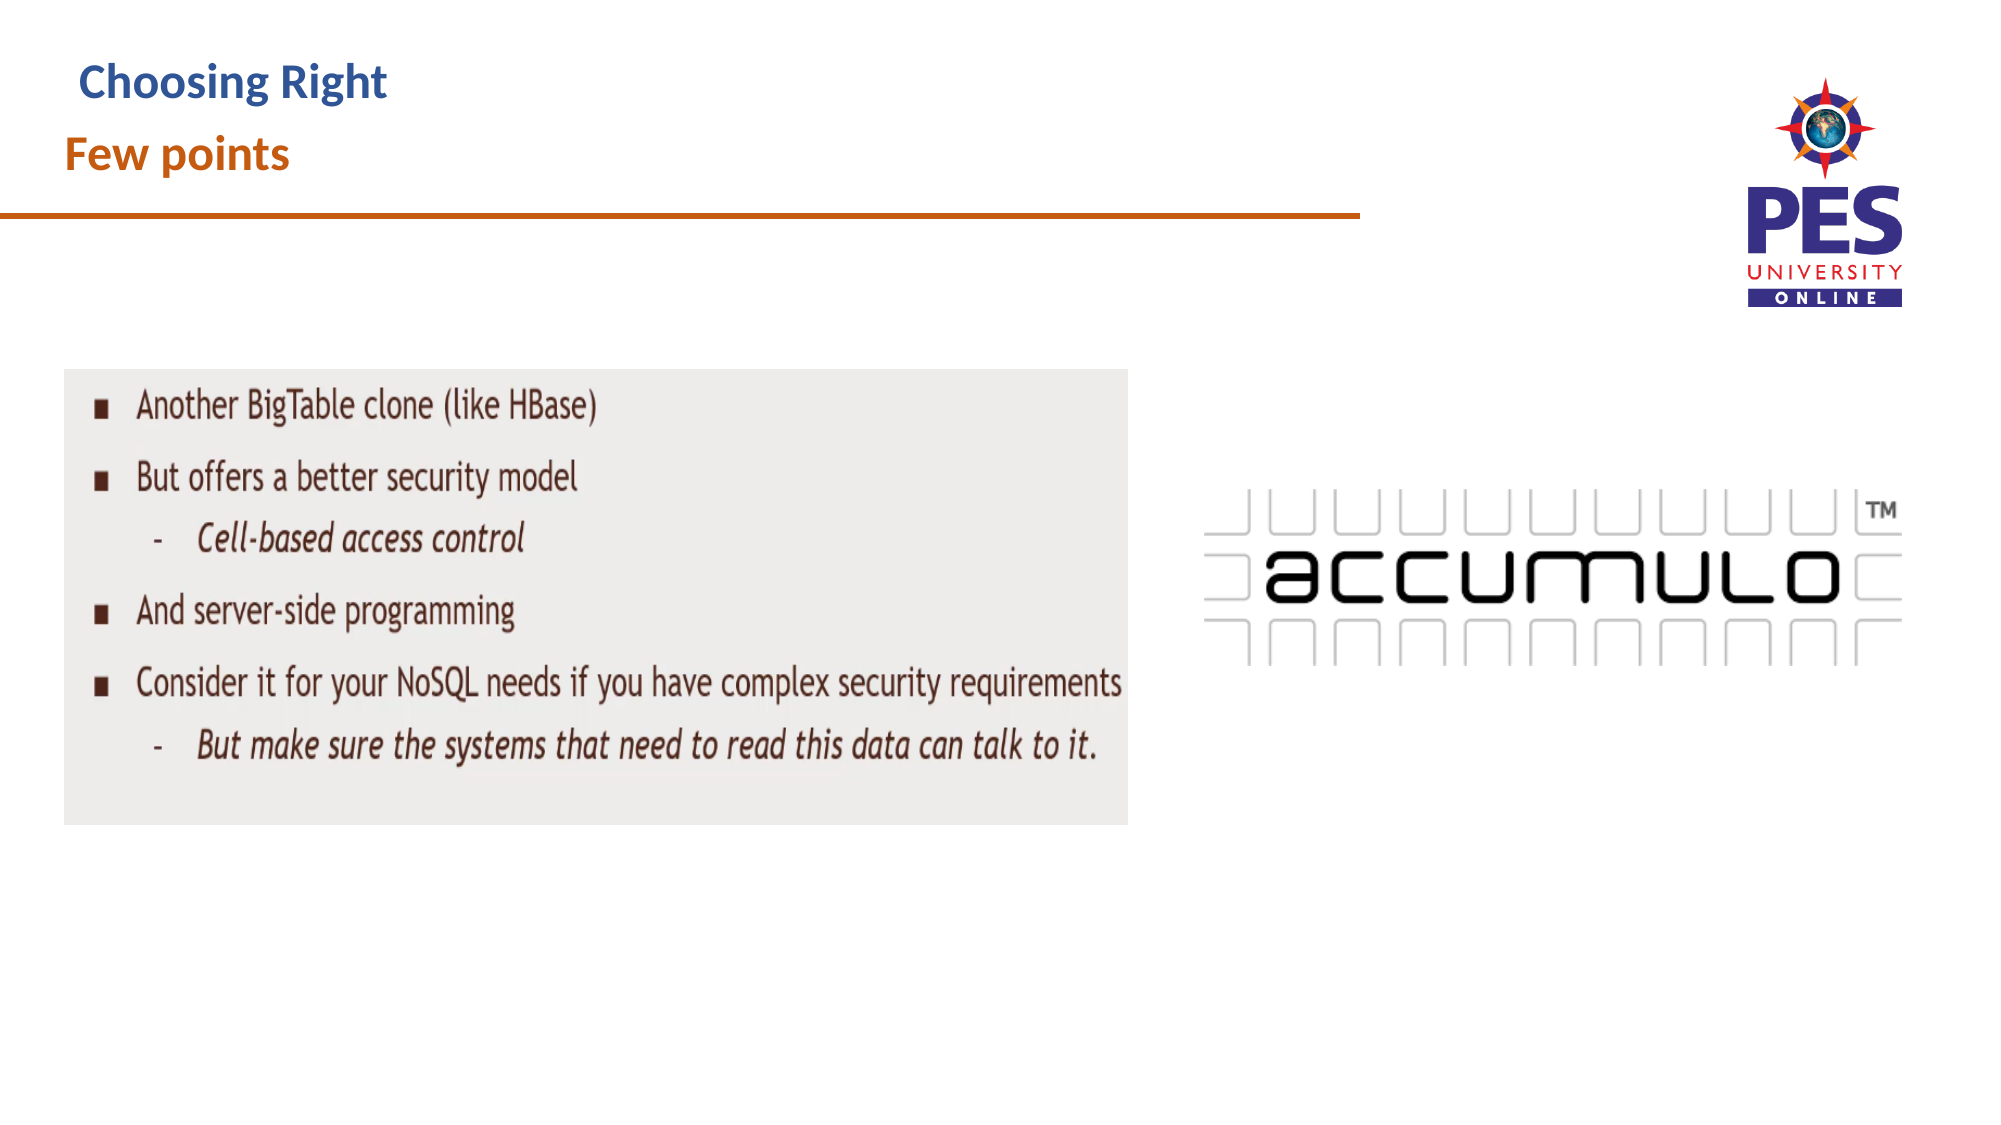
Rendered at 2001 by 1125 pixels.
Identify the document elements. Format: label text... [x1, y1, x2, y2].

picture [1748, 76, 1902, 307]
title Few points [49, 105, 1748, 204]
text_box Choosing Right [64, 41, 1295, 117]
picture [64, 369, 1128, 825]
picture [1204, 489, 1902, 666]
